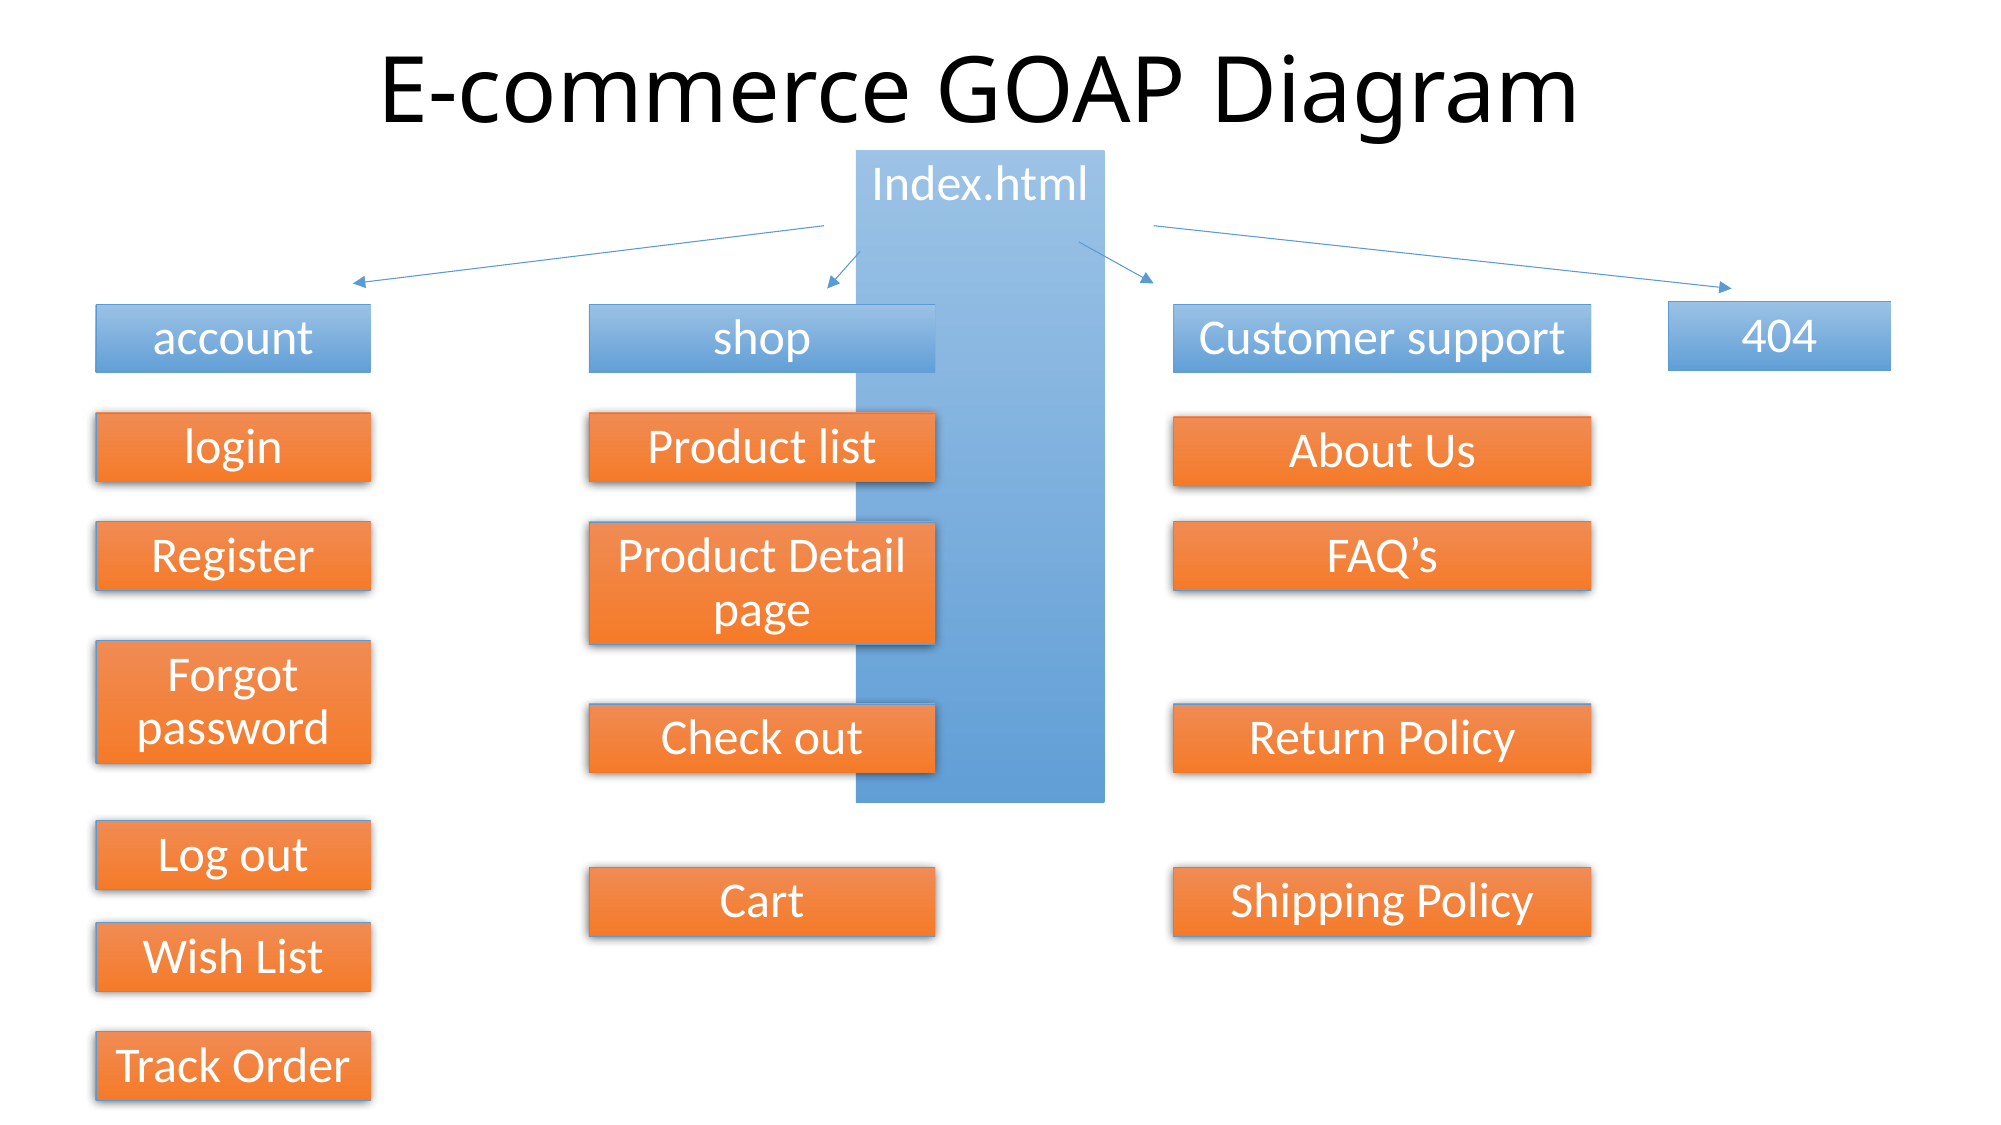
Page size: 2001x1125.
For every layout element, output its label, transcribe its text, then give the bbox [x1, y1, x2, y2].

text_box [1078, 241, 1153, 284]
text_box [1173, 304, 1592, 937]
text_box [827, 251, 861, 289]
text_box 404 [1668, 301, 1891, 371]
list Index.html [855, 164, 1105, 803]
title E-commerce GOAP Diagram [117, 22, 1843, 164]
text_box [95, 303, 936, 993]
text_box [352, 225, 824, 284]
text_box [1153, 225, 1732, 289]
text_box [95, 993, 371, 1101]
